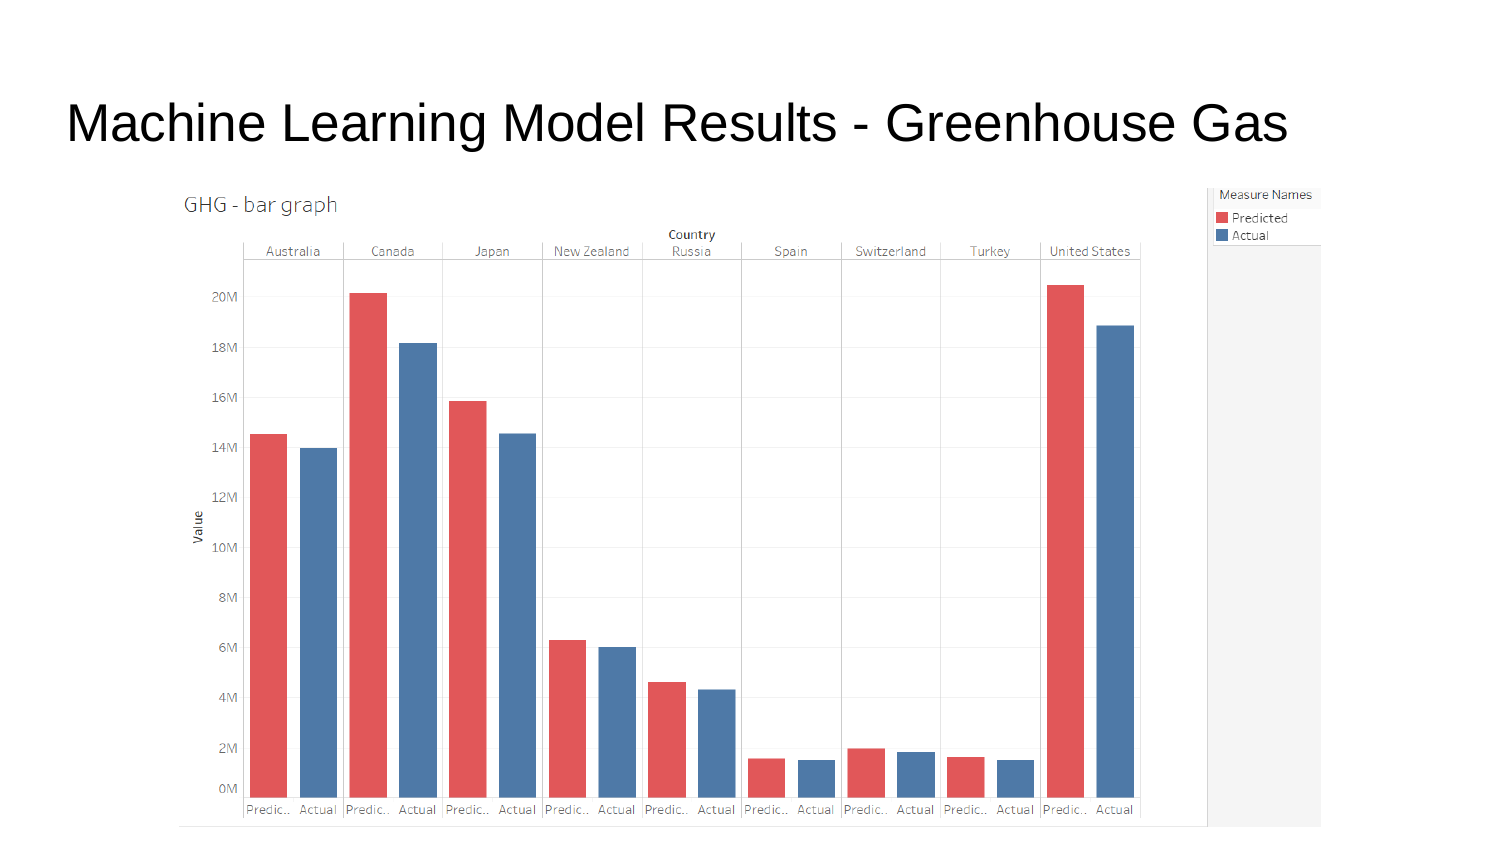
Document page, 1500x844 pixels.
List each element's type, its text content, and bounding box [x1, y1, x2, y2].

title Machine Learning Model Results - Greenhouse Gas [51, 72, 1449, 167]
picture [179, 188, 1321, 827]
